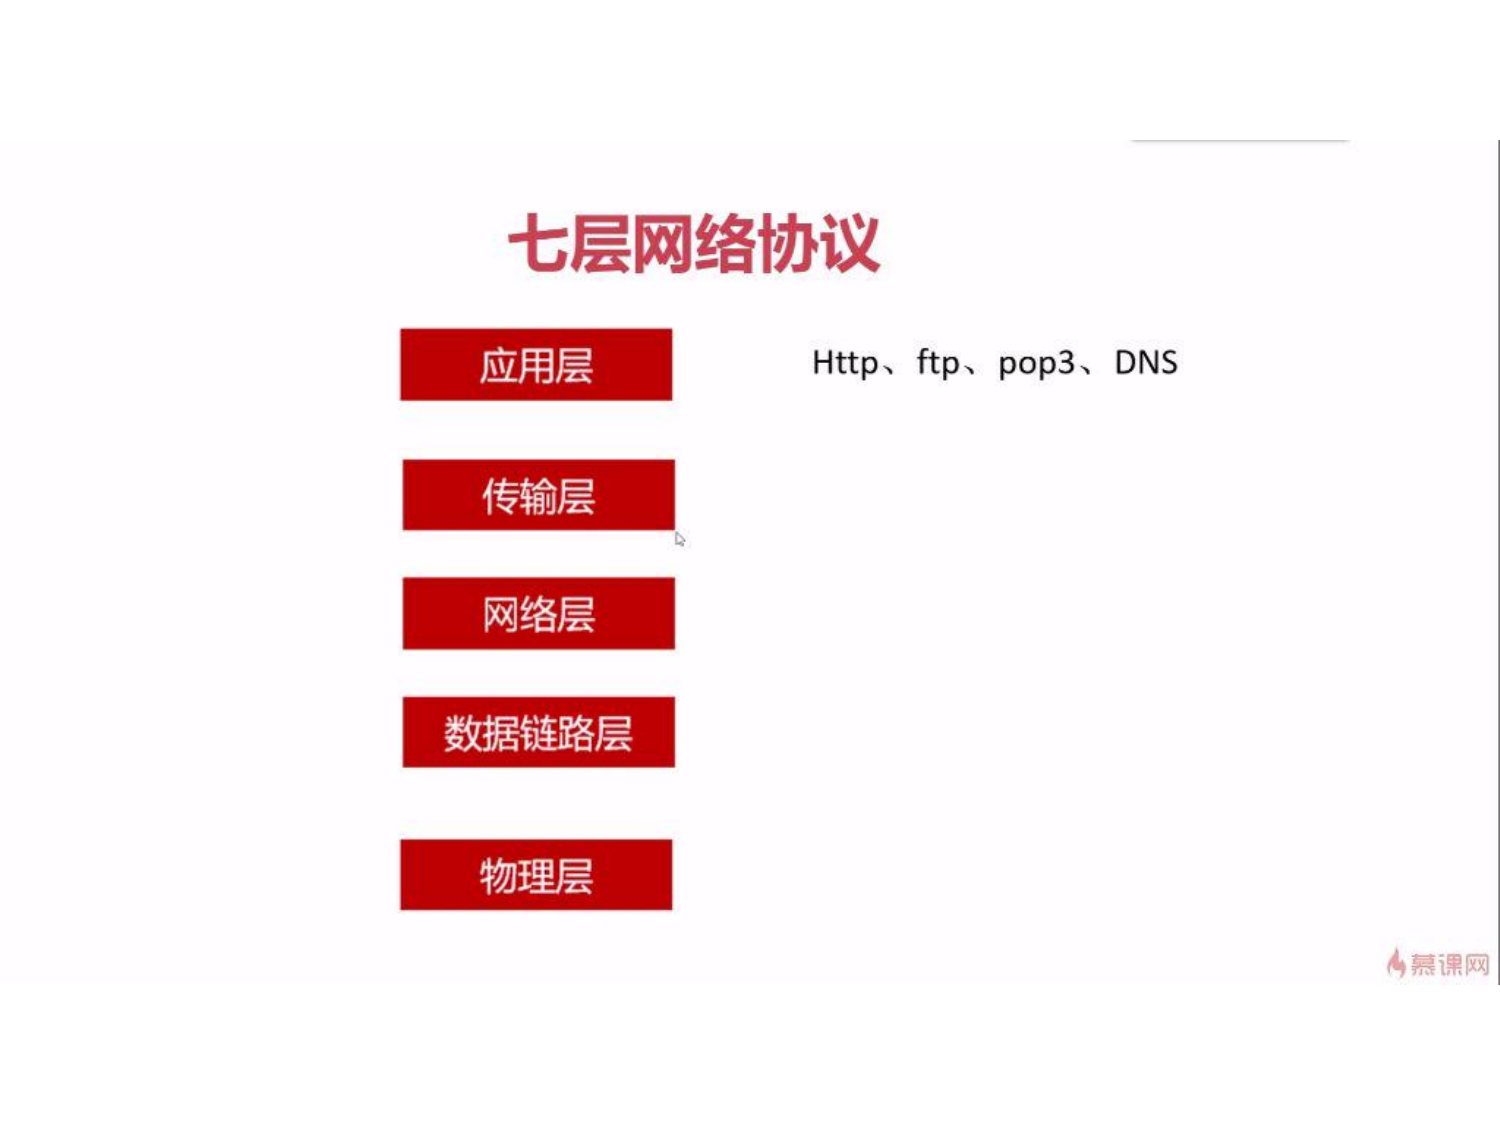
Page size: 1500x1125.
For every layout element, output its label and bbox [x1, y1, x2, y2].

picture [0, 140, 1500, 985]
